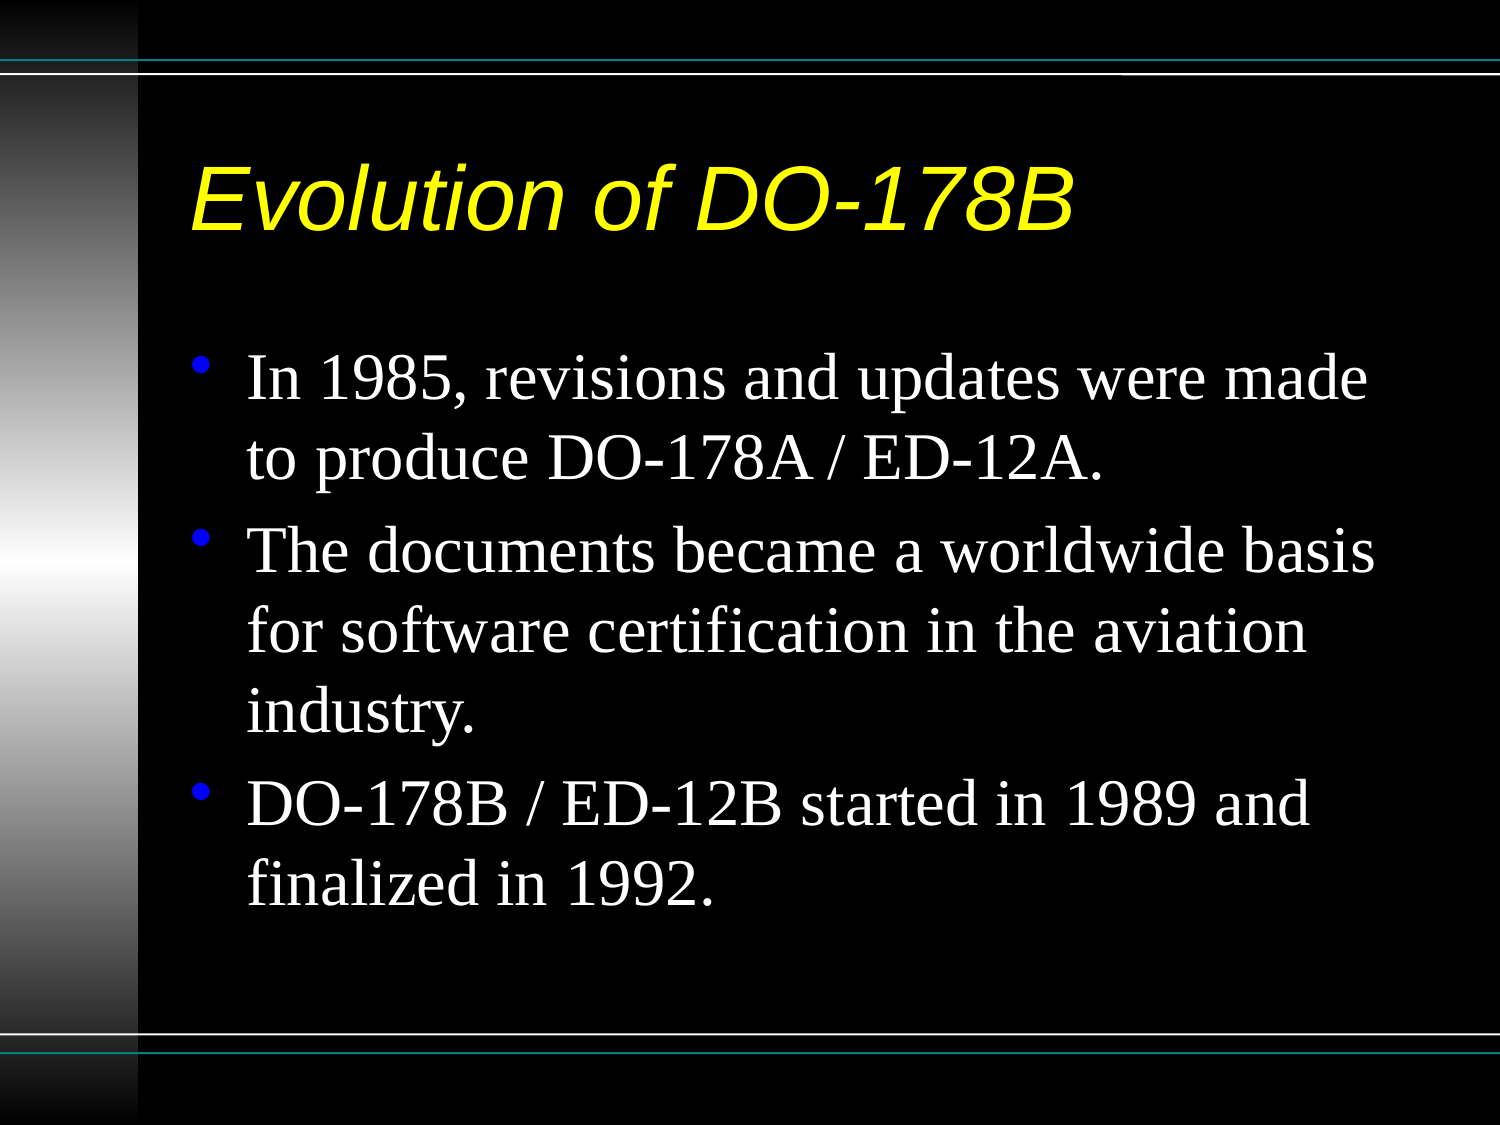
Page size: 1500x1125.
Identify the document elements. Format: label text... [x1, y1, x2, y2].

list In 1985, revisions and updates were made to produce DO-178A / ED-12A. The documents became a worldwide basis for software certification in the aviation industry. DO-178B / ED-12B started in 1989 and finalized in 1992. [174, 324, 1450, 1000]
title Evolution of DO-178B [174, 99, 1450, 288]
